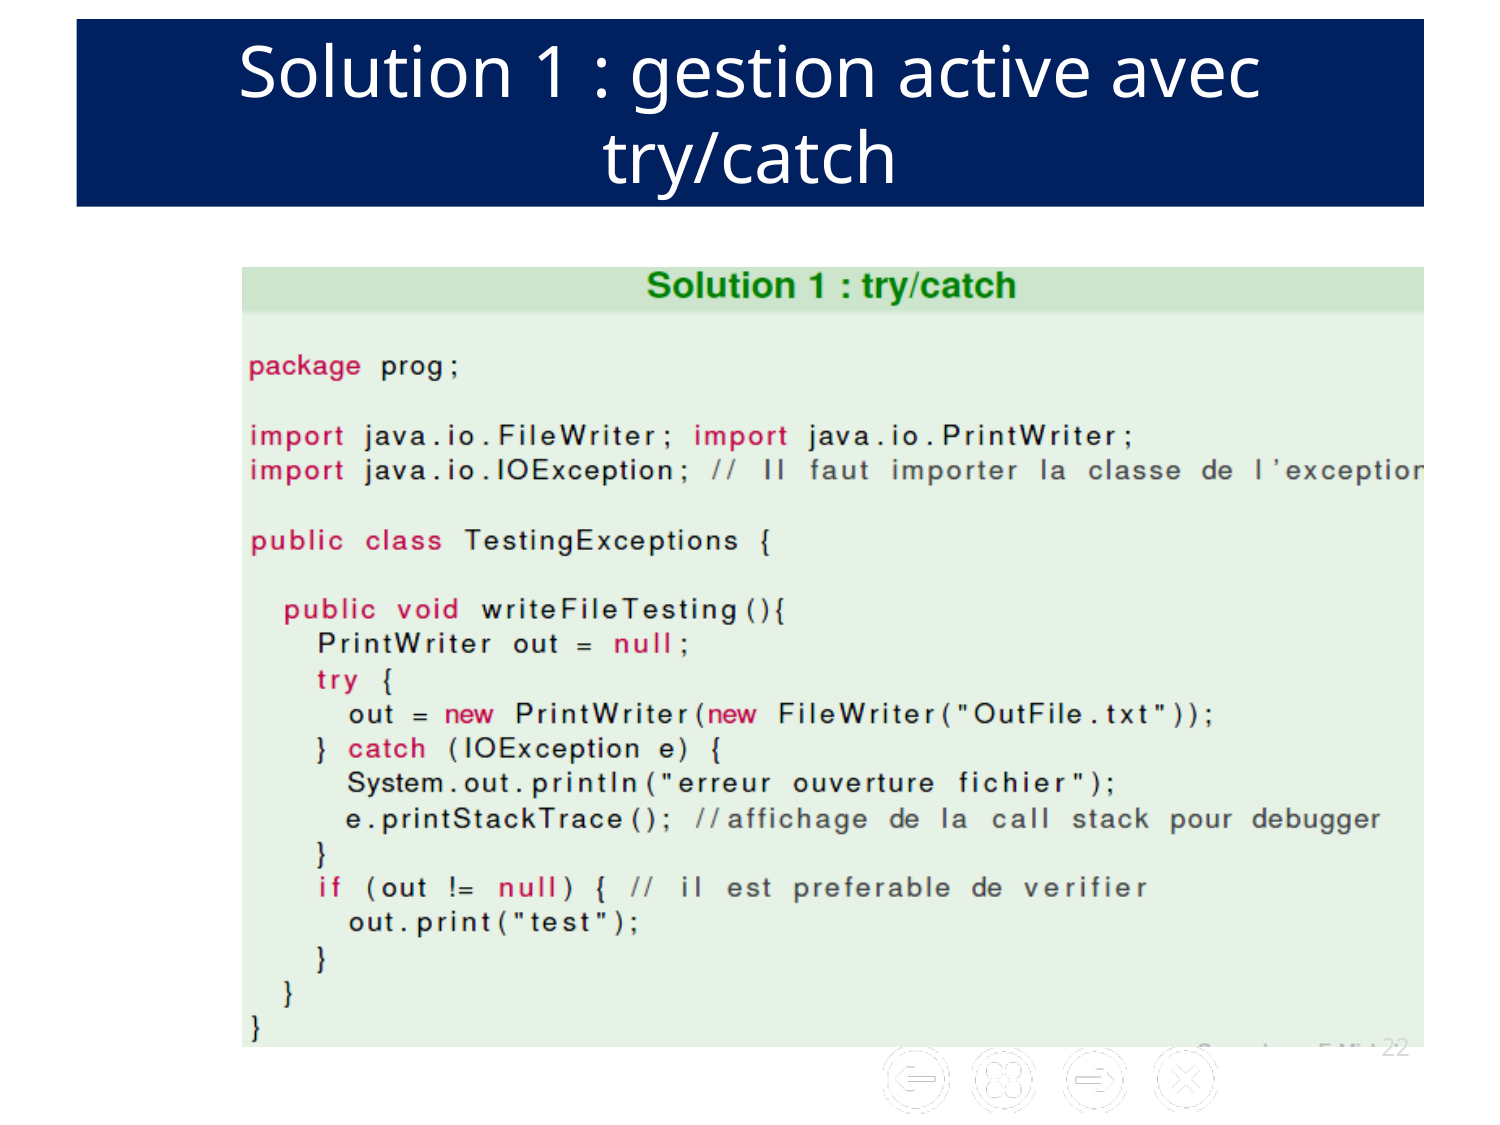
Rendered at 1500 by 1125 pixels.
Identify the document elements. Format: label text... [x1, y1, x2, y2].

picture [241, 266, 1424, 1115]
title Solution 1 : gestion active avec try/catch [76, 19, 1424, 207]
slide_number 22 [1074, 1056, 1425, 1103]
picture [1153, 1103, 1219, 1113]
